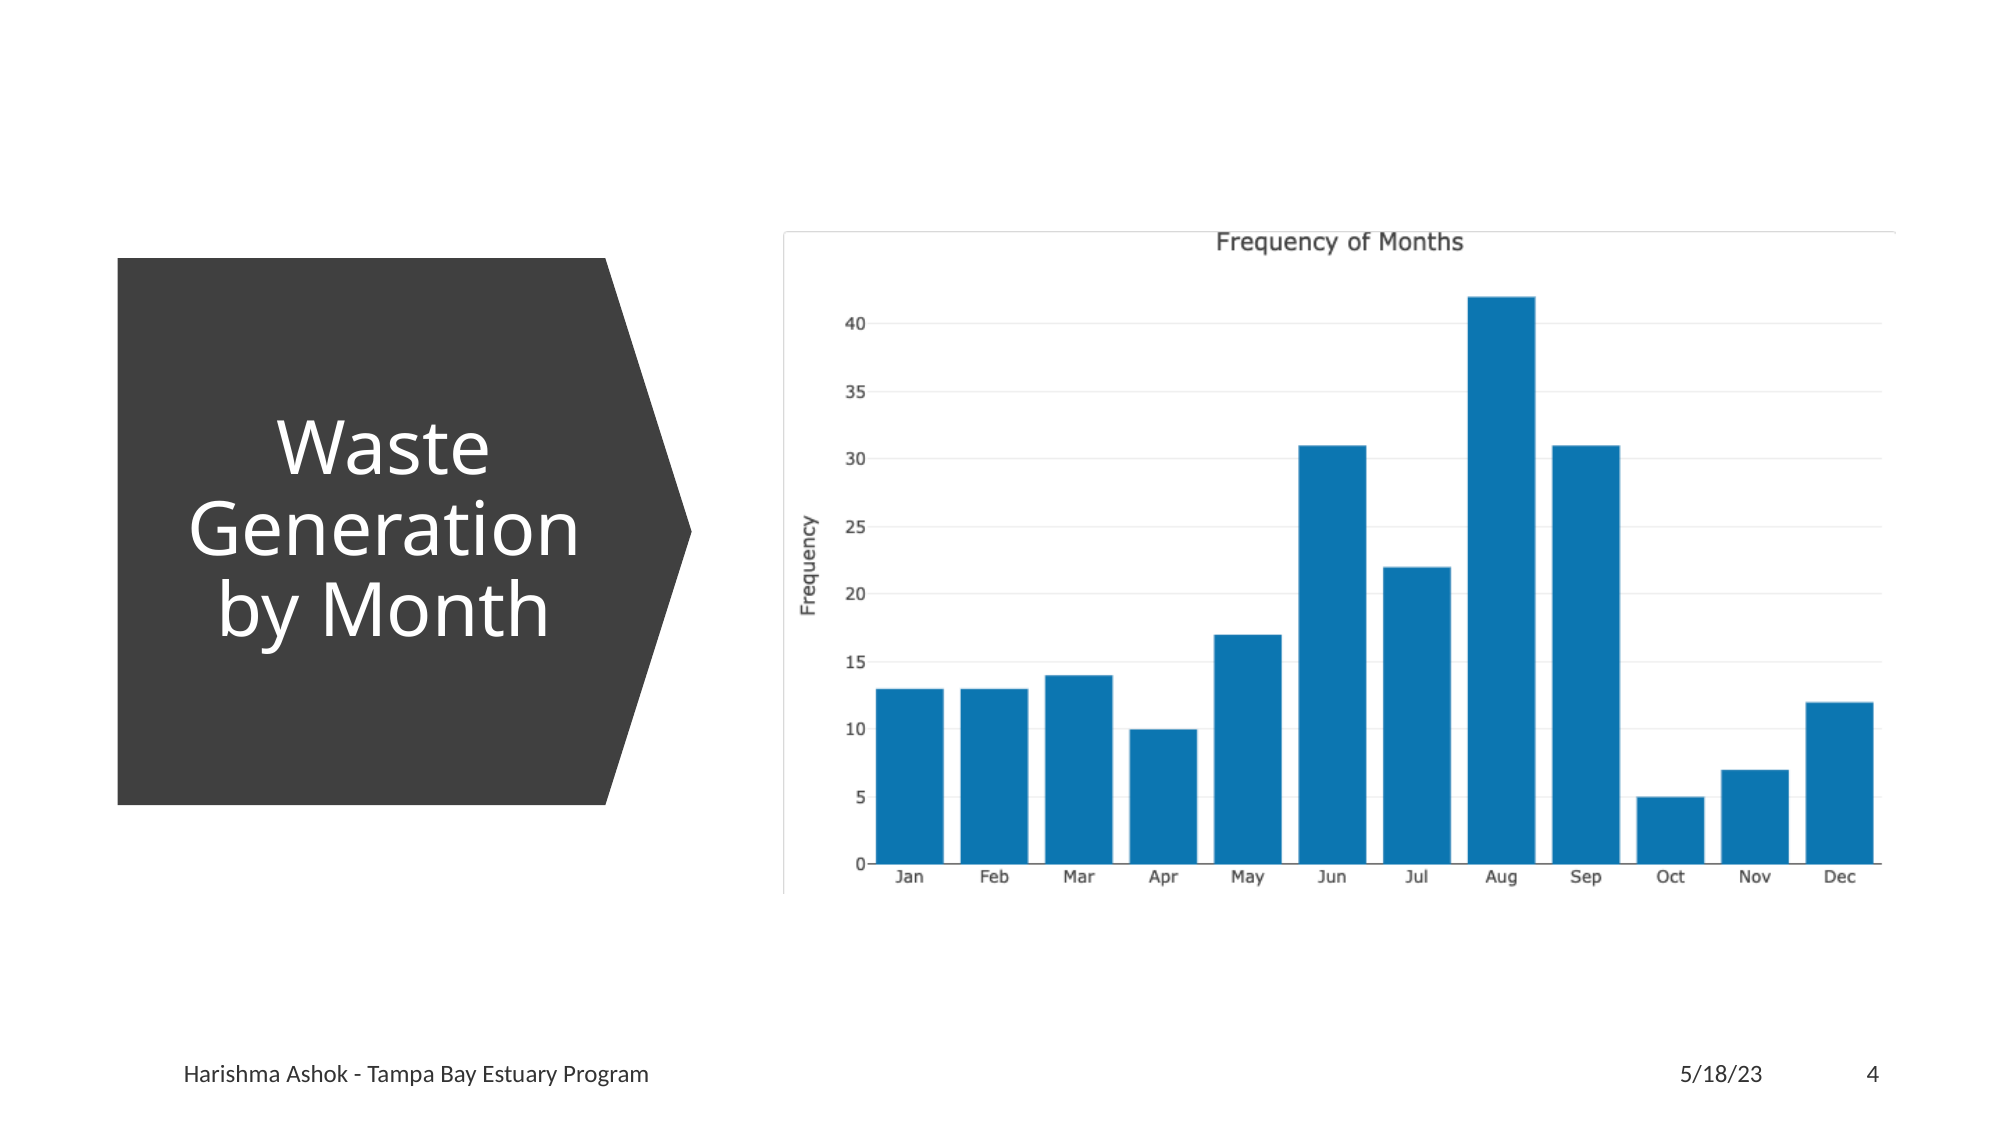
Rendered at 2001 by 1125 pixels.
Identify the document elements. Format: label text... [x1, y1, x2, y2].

footer Harishma Ashok - Tampa Bay Estuary Program [168, 1042, 1188, 1103]
text_box [116, 257, 693, 807]
slide_number 4 [1810, 1042, 1895, 1103]
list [783, 231, 1896, 894]
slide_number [1450, 1042, 1779, 1103]
title Waste Generation by Month [168, 322, 601, 741]
